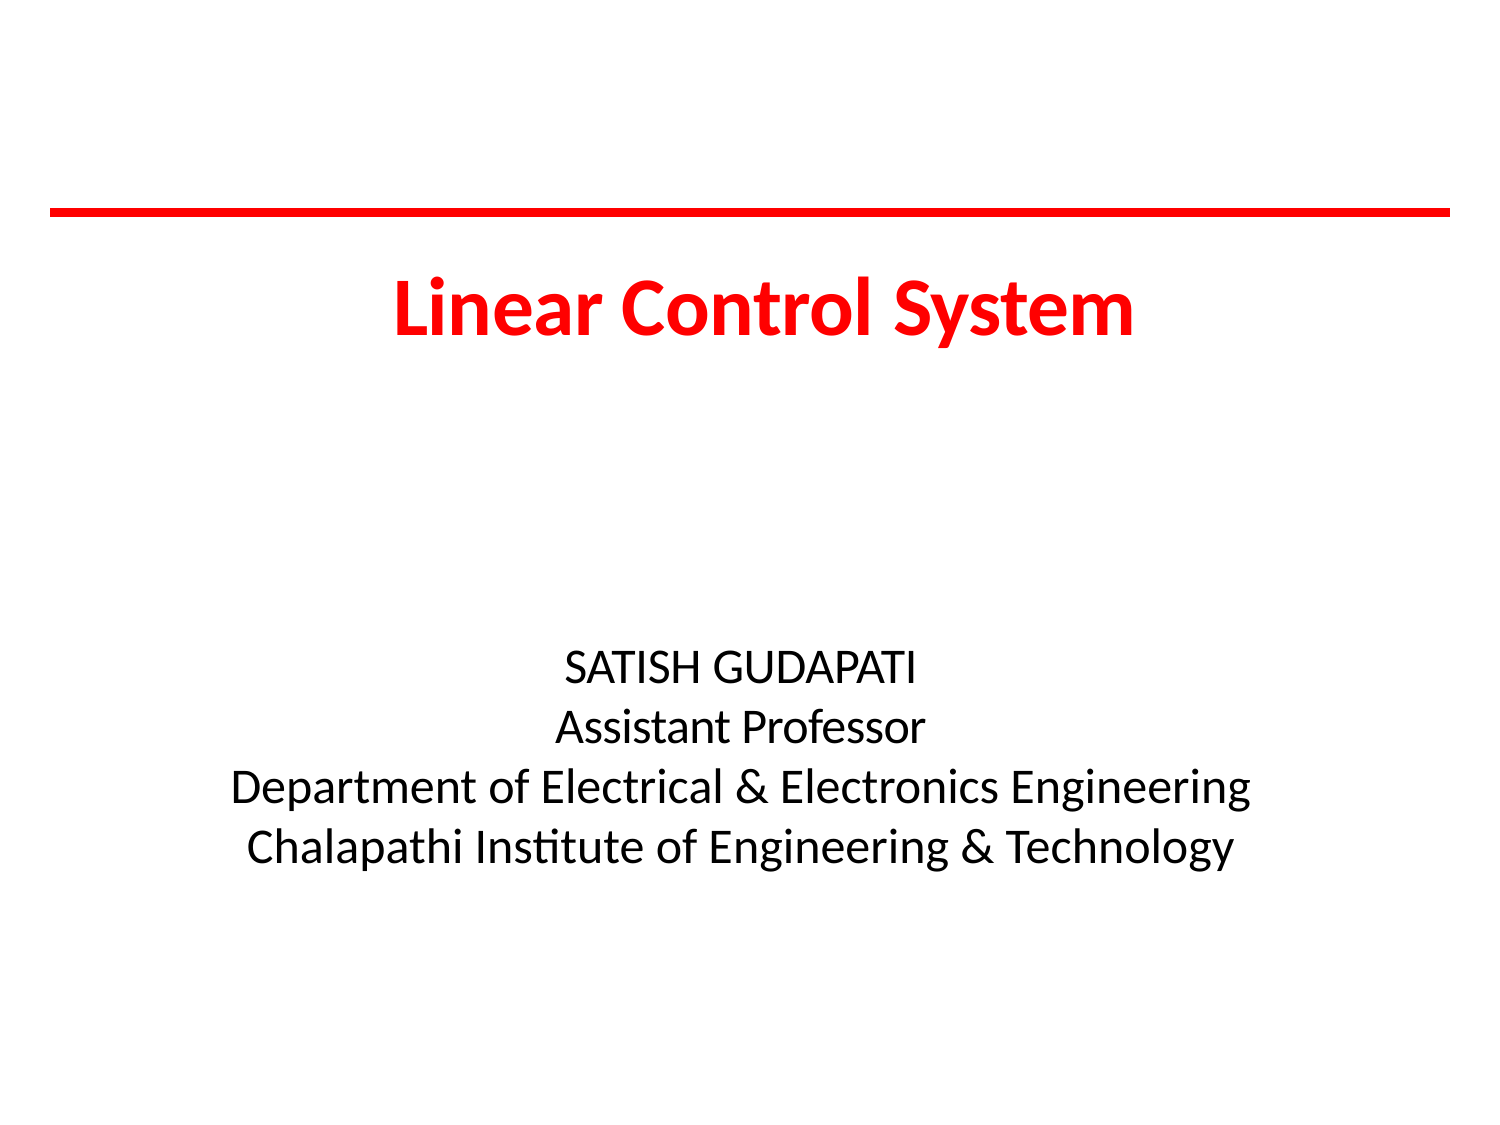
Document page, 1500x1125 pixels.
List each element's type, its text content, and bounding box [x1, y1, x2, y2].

text_box SATISH GUDAPATI Assistant Professor Department of Electrical & Electronics Engineering Chalapathi Institute of Engineering & Technology [113, 631, 1367, 874]
title Linear Control System [355, 250, 1173, 441]
